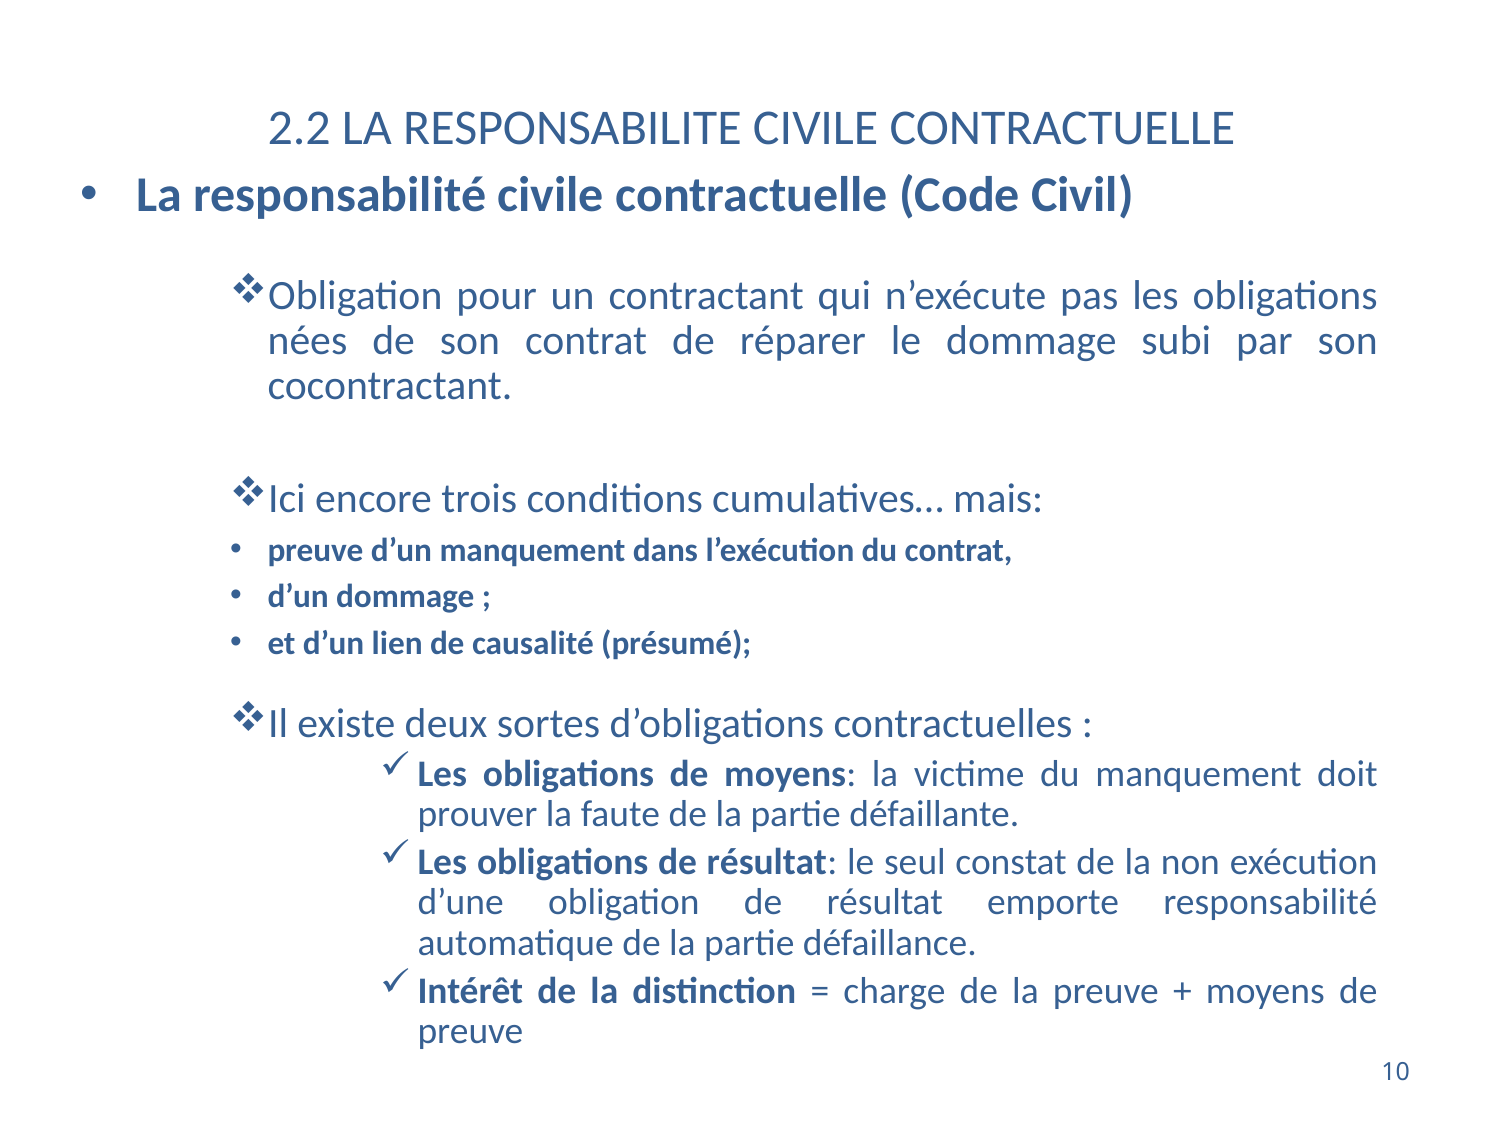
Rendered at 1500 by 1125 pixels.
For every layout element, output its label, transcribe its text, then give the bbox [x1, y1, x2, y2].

title 2.2 LA RESPONSABILITE CIVILE CONTRACTUELLE [76, 30, 1427, 219]
list La responsabilité civile contractuelle (Code Civil) Obligation pour un contractant qui n’exécute pas les obligations nées de son contrat de réparer le dommage subi par son cocontractant. Ici encore trois conditions cumulatives… mais: preuve d’un manquement dans l’exécution du contrat, d’un dommage ; et d’un lien de causalité (présumé); Il existe deux sortes d’obligations contractuelles : Les obligations de moyens: la victime du manquement doit prouver la faute de la partie défaillante. Les obligations de résultat: le seul constat de la non exécution d’une obligation de résultat emporte responsabilité automatique de la partie défaillance. Intérêt de la distinction = charge de la preuve + moyens de preuve [64, 160, 1394, 811]
slide_number 10 [1074, 1042, 1425, 1103]
